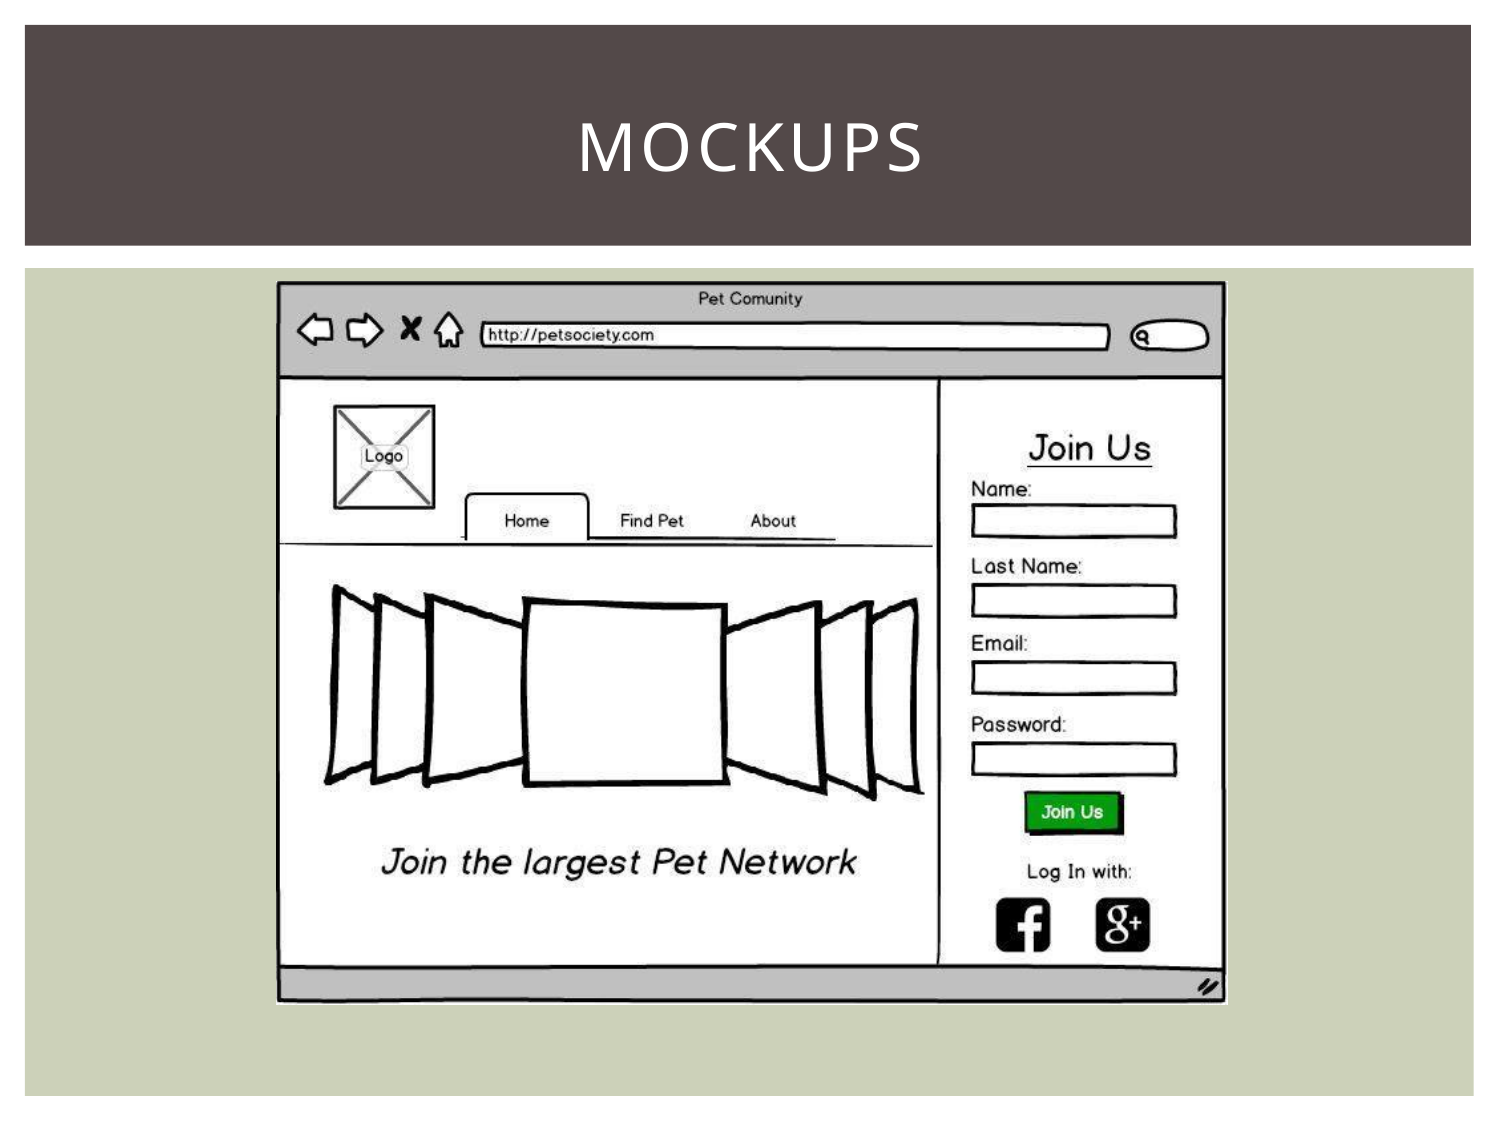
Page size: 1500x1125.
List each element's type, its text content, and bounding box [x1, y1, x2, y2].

title Mockups [62, 58, 1438, 232]
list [275, 281, 1229, 1006]
